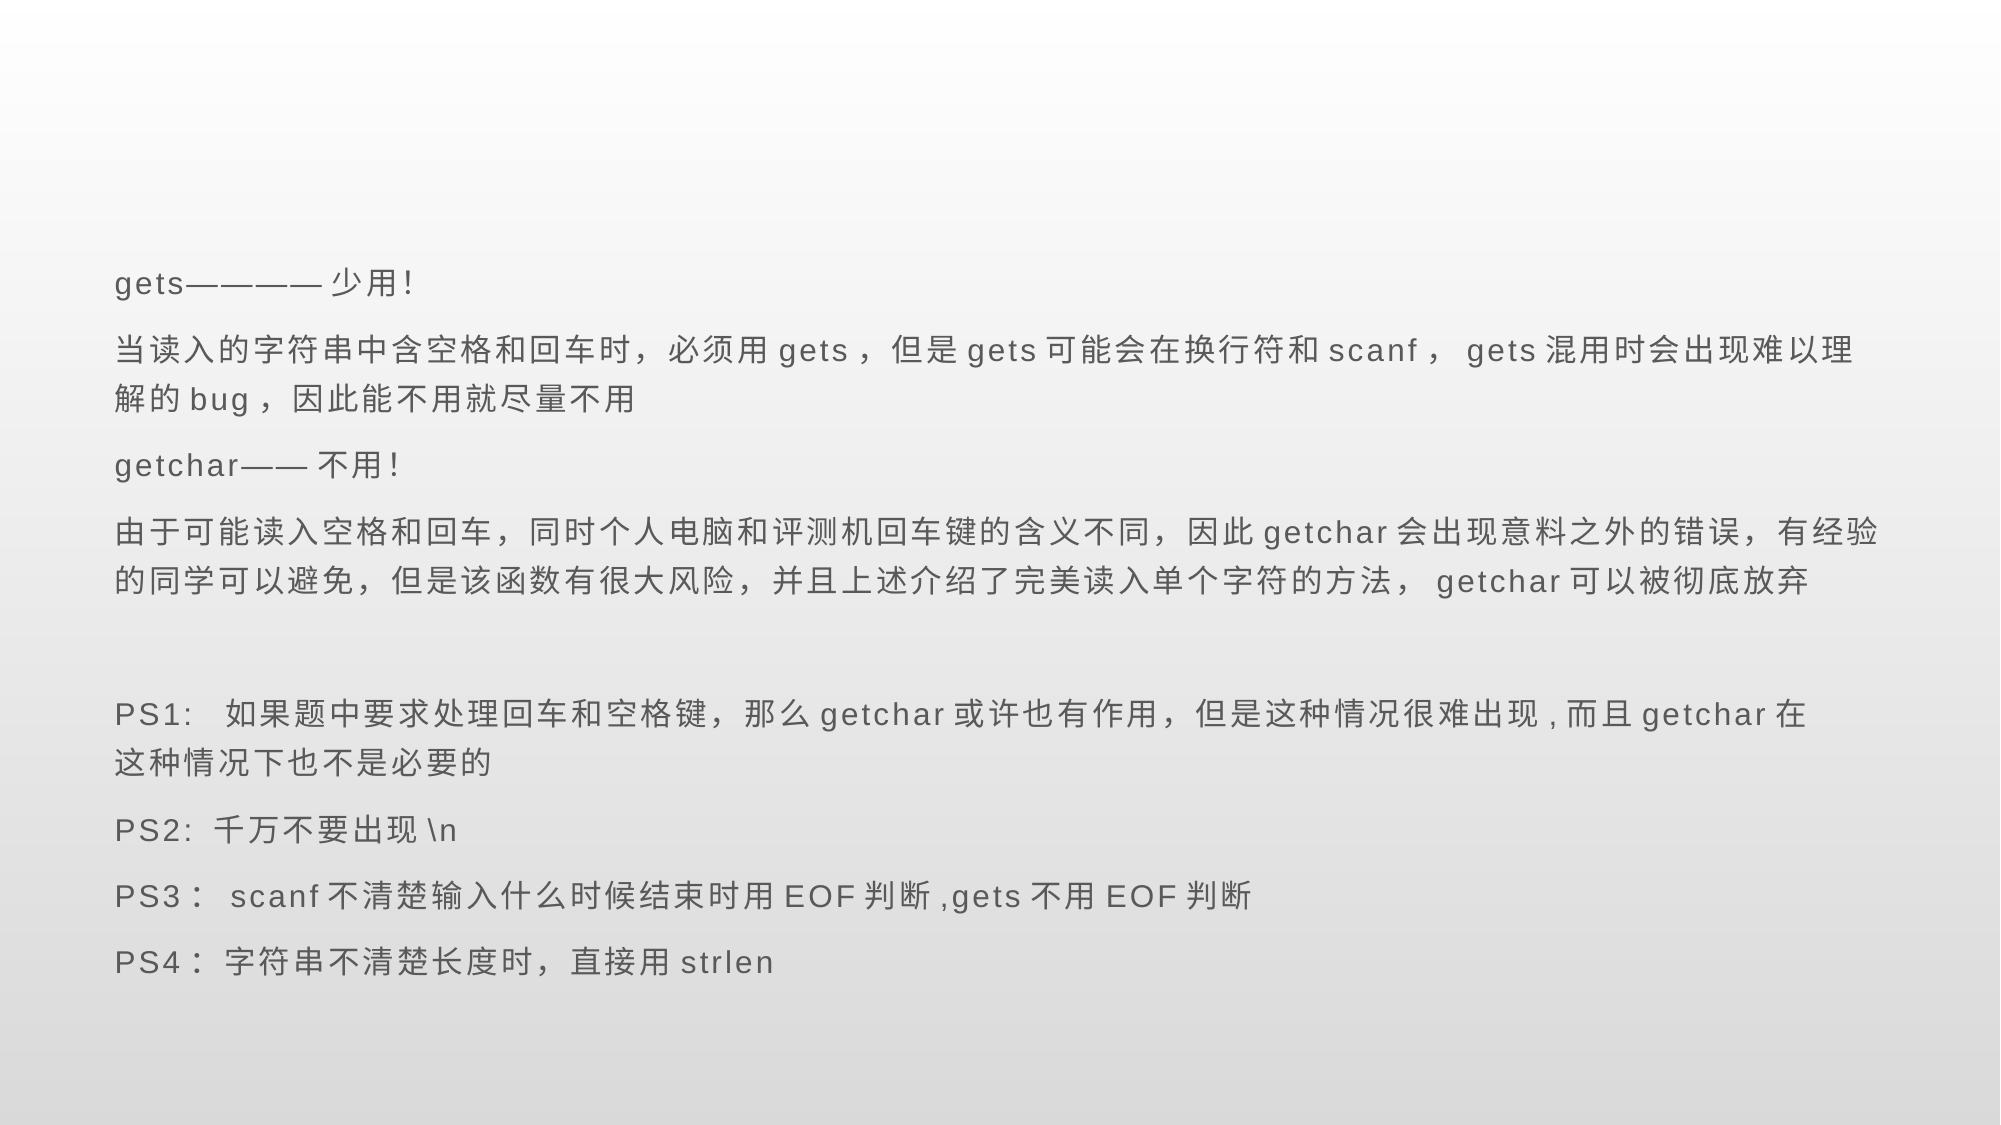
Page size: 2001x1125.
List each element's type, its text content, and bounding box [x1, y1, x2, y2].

list gets————少用！ 当读入的字符串中含空格和回车时，必须用gets，但是gets可能会在换行符和scanf，gets混用时会出现难以理解的bug，因此能不用就尽量不用 getchar——不用！ 由于可能读入空格和回车，同时个人电脑和评测机回车键的含义不同，因此getchar会出现意料之外的错误，有经验的同学可以避免，但是该函数有很大风险，并且上述介绍了完美读入单个字符的方法，getchar可以被彻底放弃 PS1: 如果题中要求处理回车和空格键，那么getchar或许也有作用，但是这种情况很难出现,而且getchar在 这种情况下也不是必要的 PS2: 千万不要出现\n PS3：scanf不清楚输入什么时候结束时用EOF判断,gets不用EOF判断 PS4：字符串不清楚长度时，直接用strlen [99, 244, 1900, 1026]
